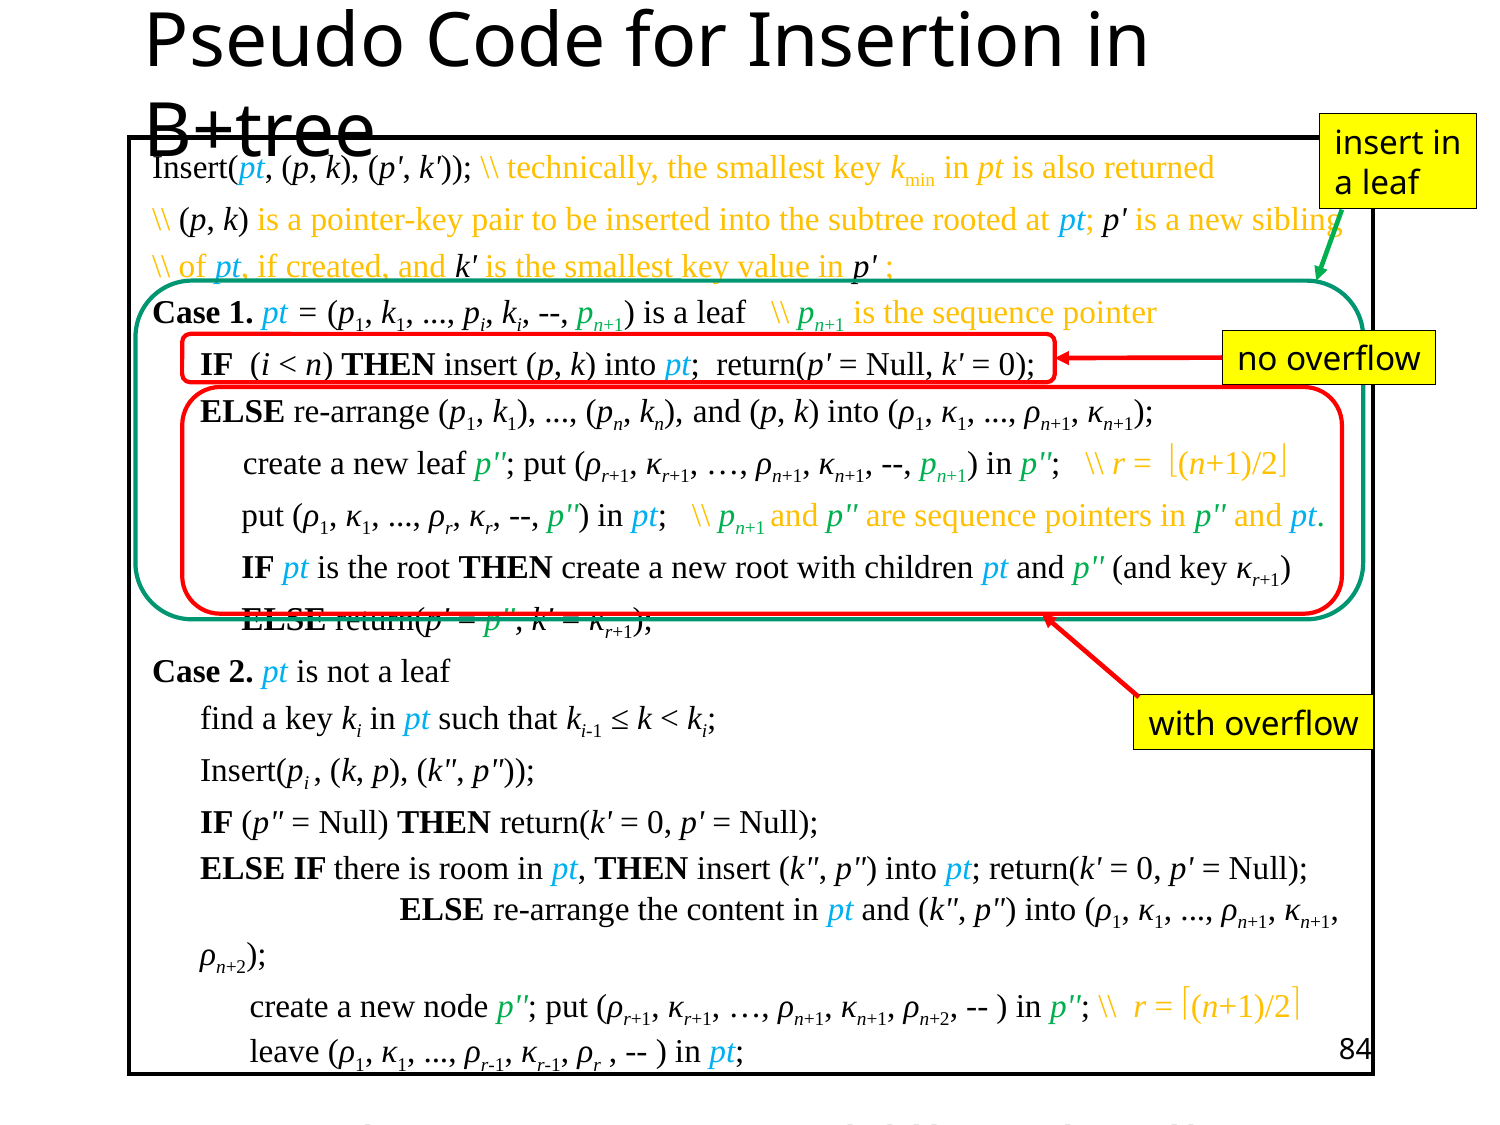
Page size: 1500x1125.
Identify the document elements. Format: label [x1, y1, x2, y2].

text_box [1316, 113, 1477, 281]
list [128, 137, 1374, 1075]
text_box [138, 283, 1436, 750]
slide_number [1074, 1023, 1388, 1099]
list [1140, 385, 1374, 694]
list [1327, 209, 1374, 330]
title [128, 43, 1368, 120]
